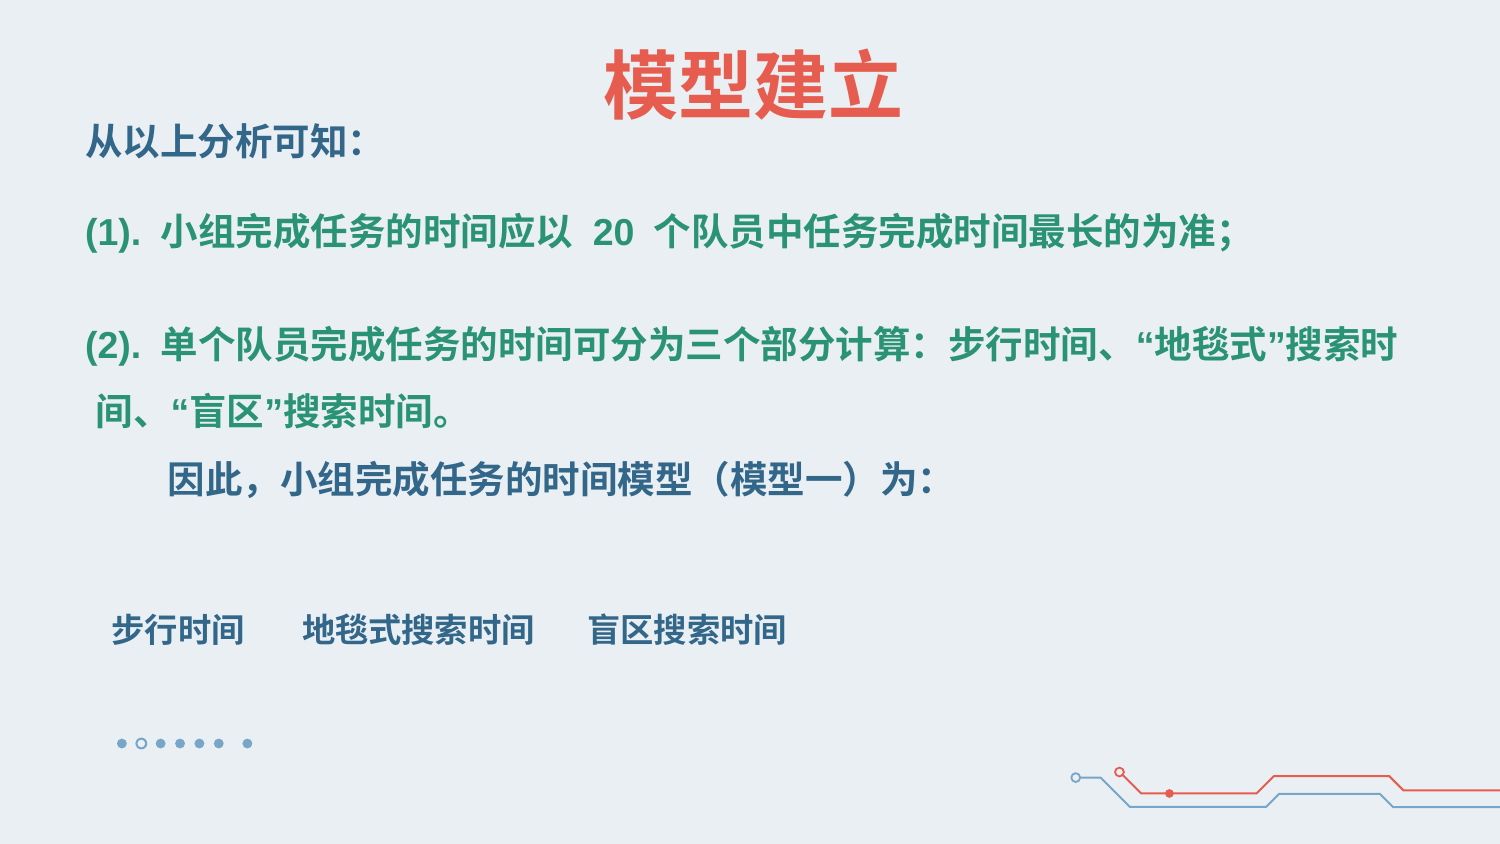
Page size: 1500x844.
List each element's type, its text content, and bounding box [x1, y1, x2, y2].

title 模型建立 [116, 23, 1390, 124]
